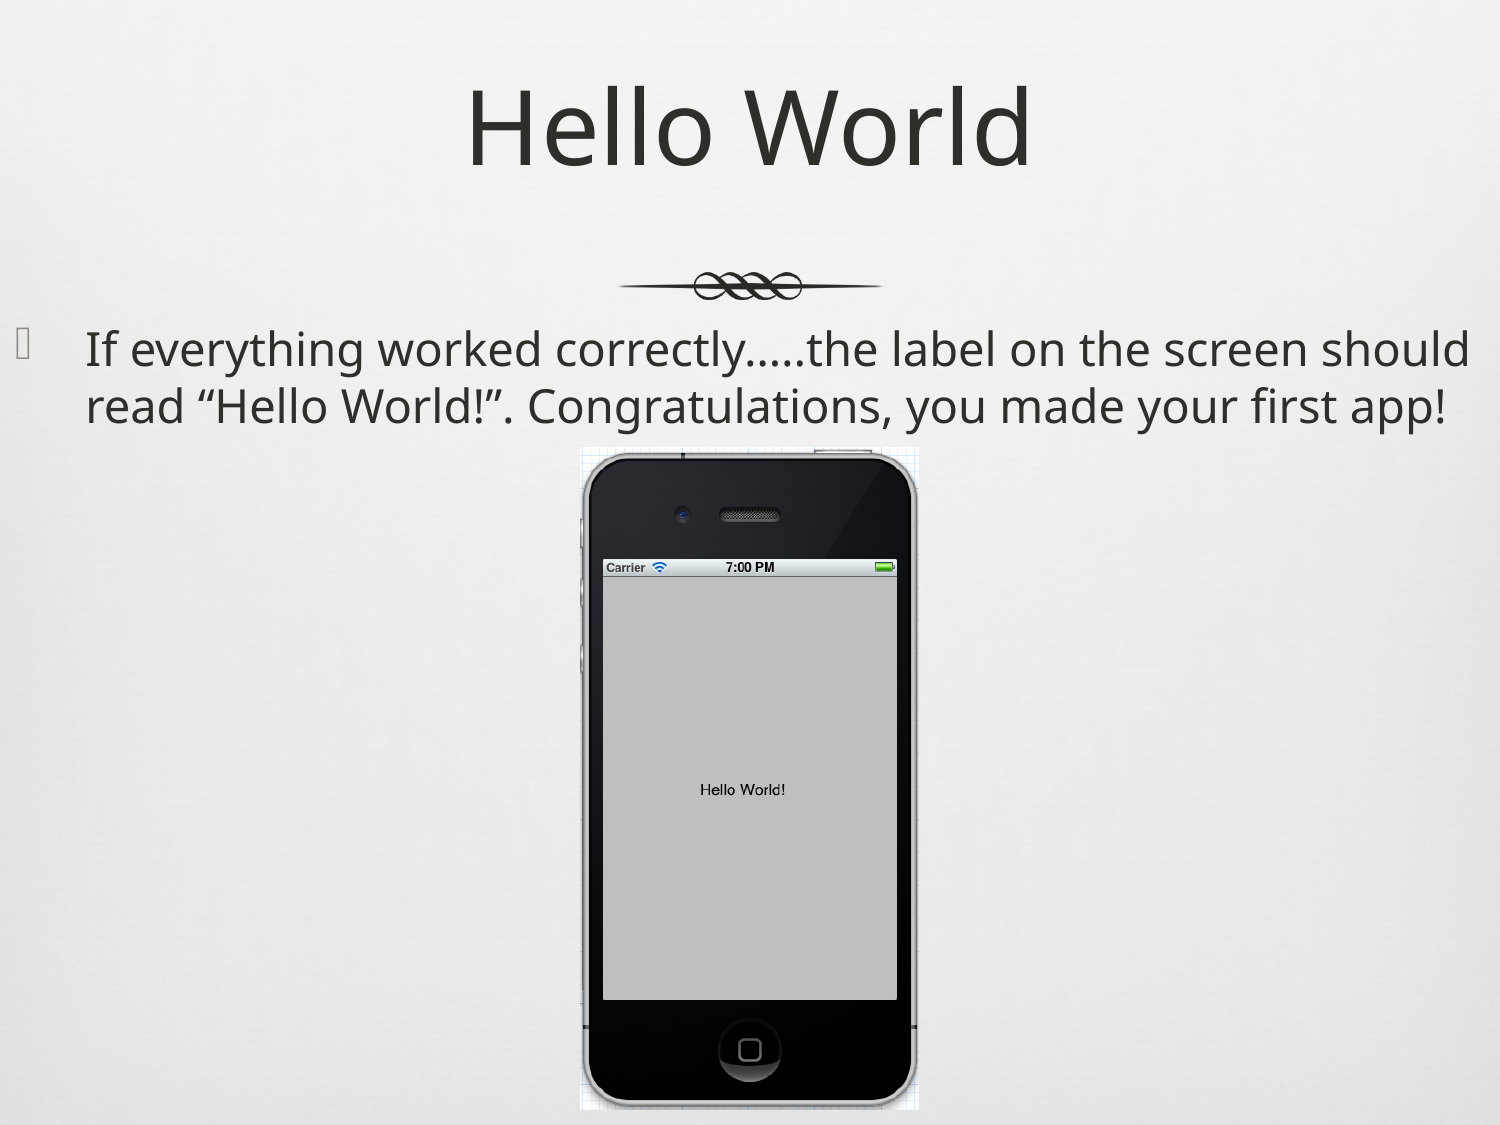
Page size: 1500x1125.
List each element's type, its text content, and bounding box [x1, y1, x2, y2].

title Hello World [112, 11, 1388, 236]
list If everything worked correctly…..the label on the screen should read “Hello World!”. Congratulations, you made your first app! [0, 312, 1500, 448]
picture [615, 272, 885, 300]
picture [579, 446, 919, 1110]
